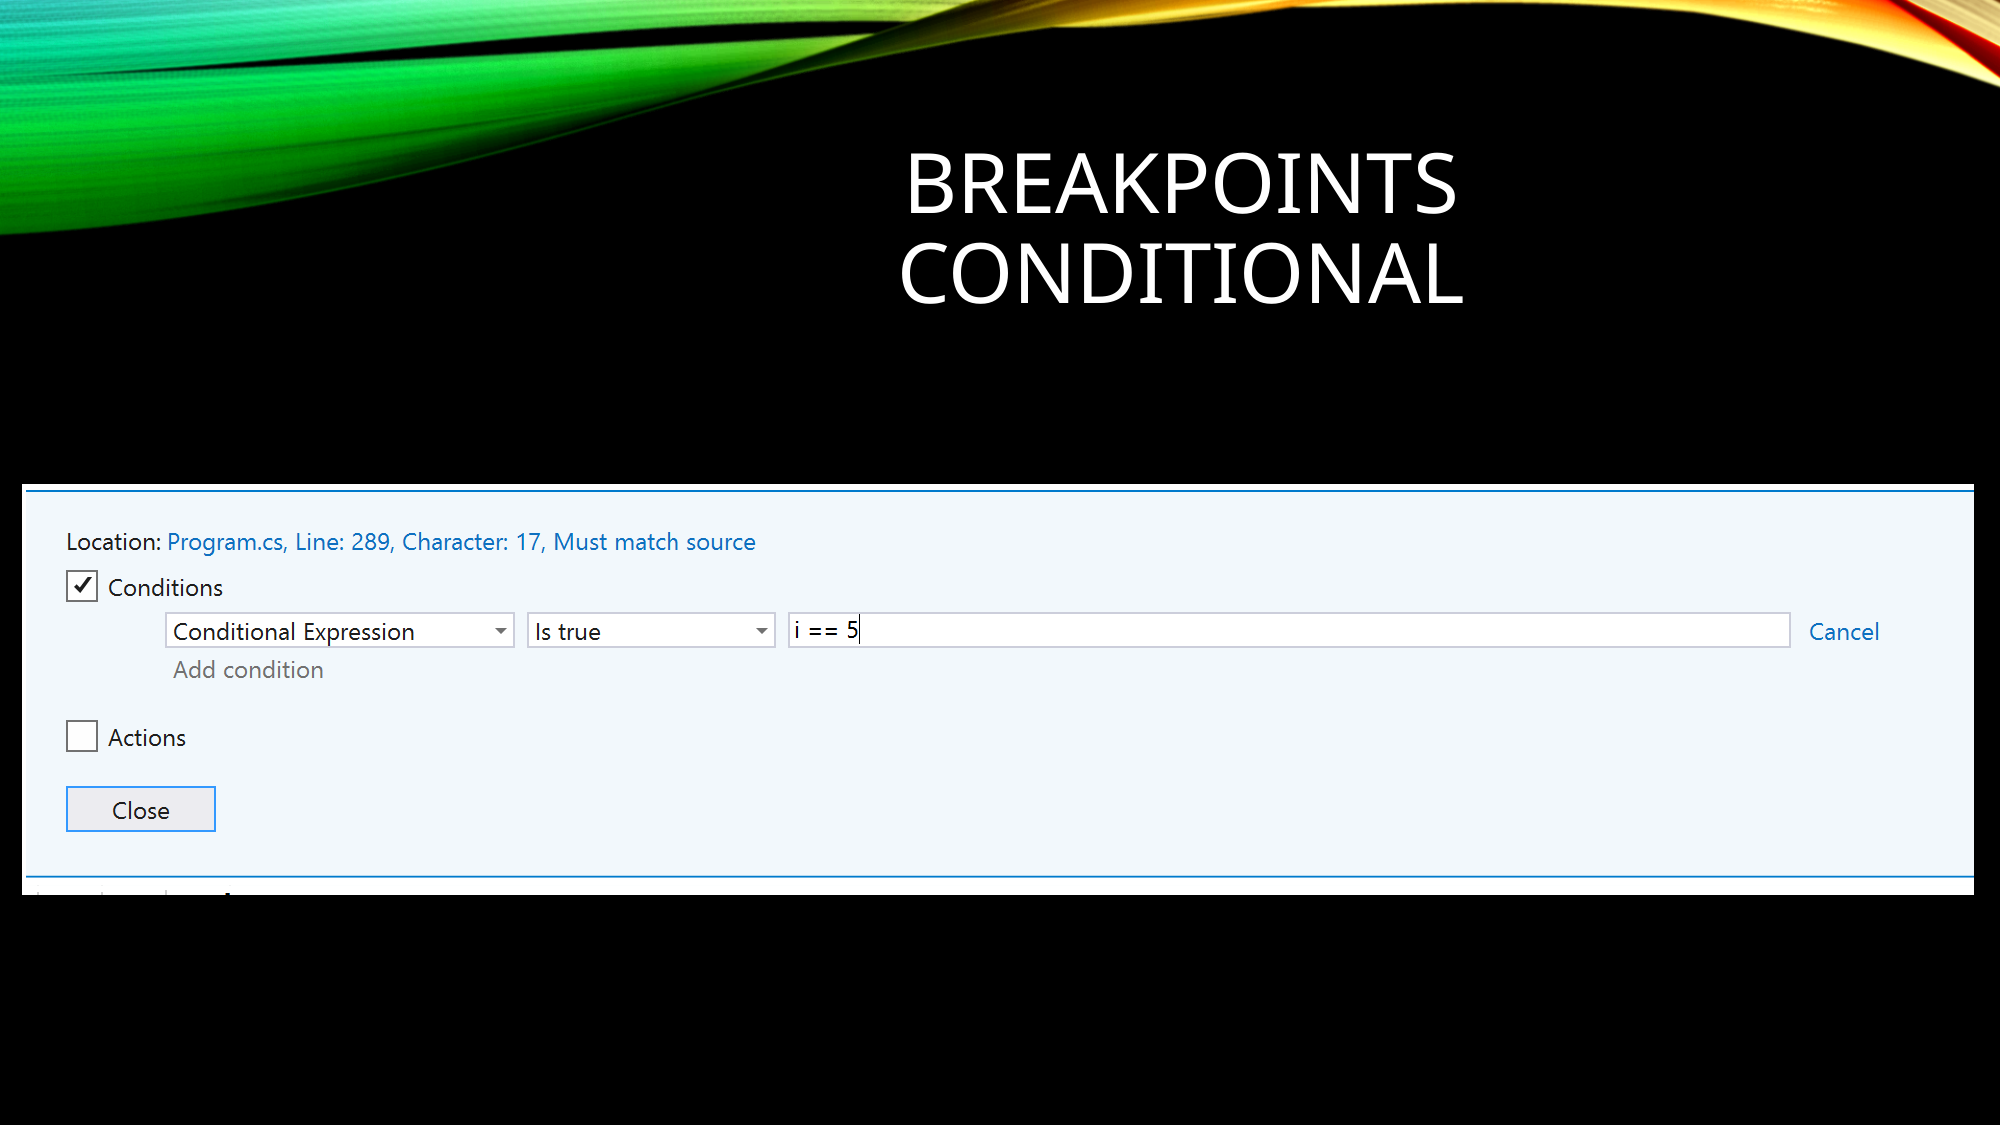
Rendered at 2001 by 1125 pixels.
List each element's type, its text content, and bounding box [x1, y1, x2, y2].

title Breakpoints conditional [474, 125, 1888, 338]
picture [0, 0, 2000, 237]
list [21, 484, 1974, 895]
